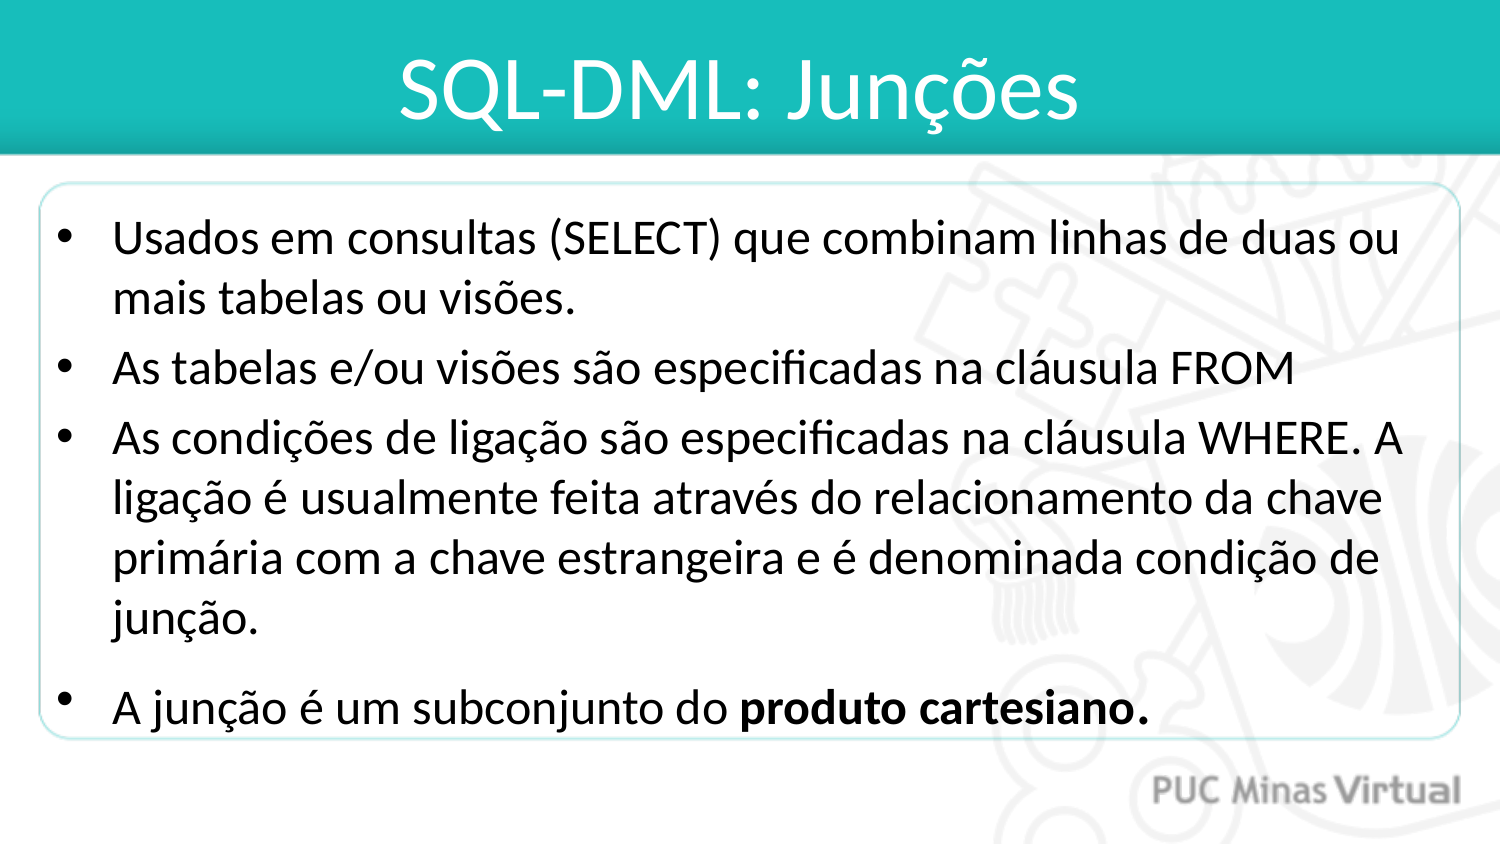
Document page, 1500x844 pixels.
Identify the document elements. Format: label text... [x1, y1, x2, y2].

title SQL-DML: Junções [64, 20, 1415, 189]
list Usados em consultas (SELECT) que combinam linhas de duas ou mais tabelas ou visões. As tabelas e/ou visões são especificadas na cláusula FROM As condições de ligação são especificadas na cláusula WHERE. A ligação é usualmente feita através do relacionamento da chave primária com a chave estrangeira e é denominada condição de junção. A junção é um subconjunto do produto cartesiano. [41, 197, 1447, 694]
picture [0, 0, 1500, 844]
